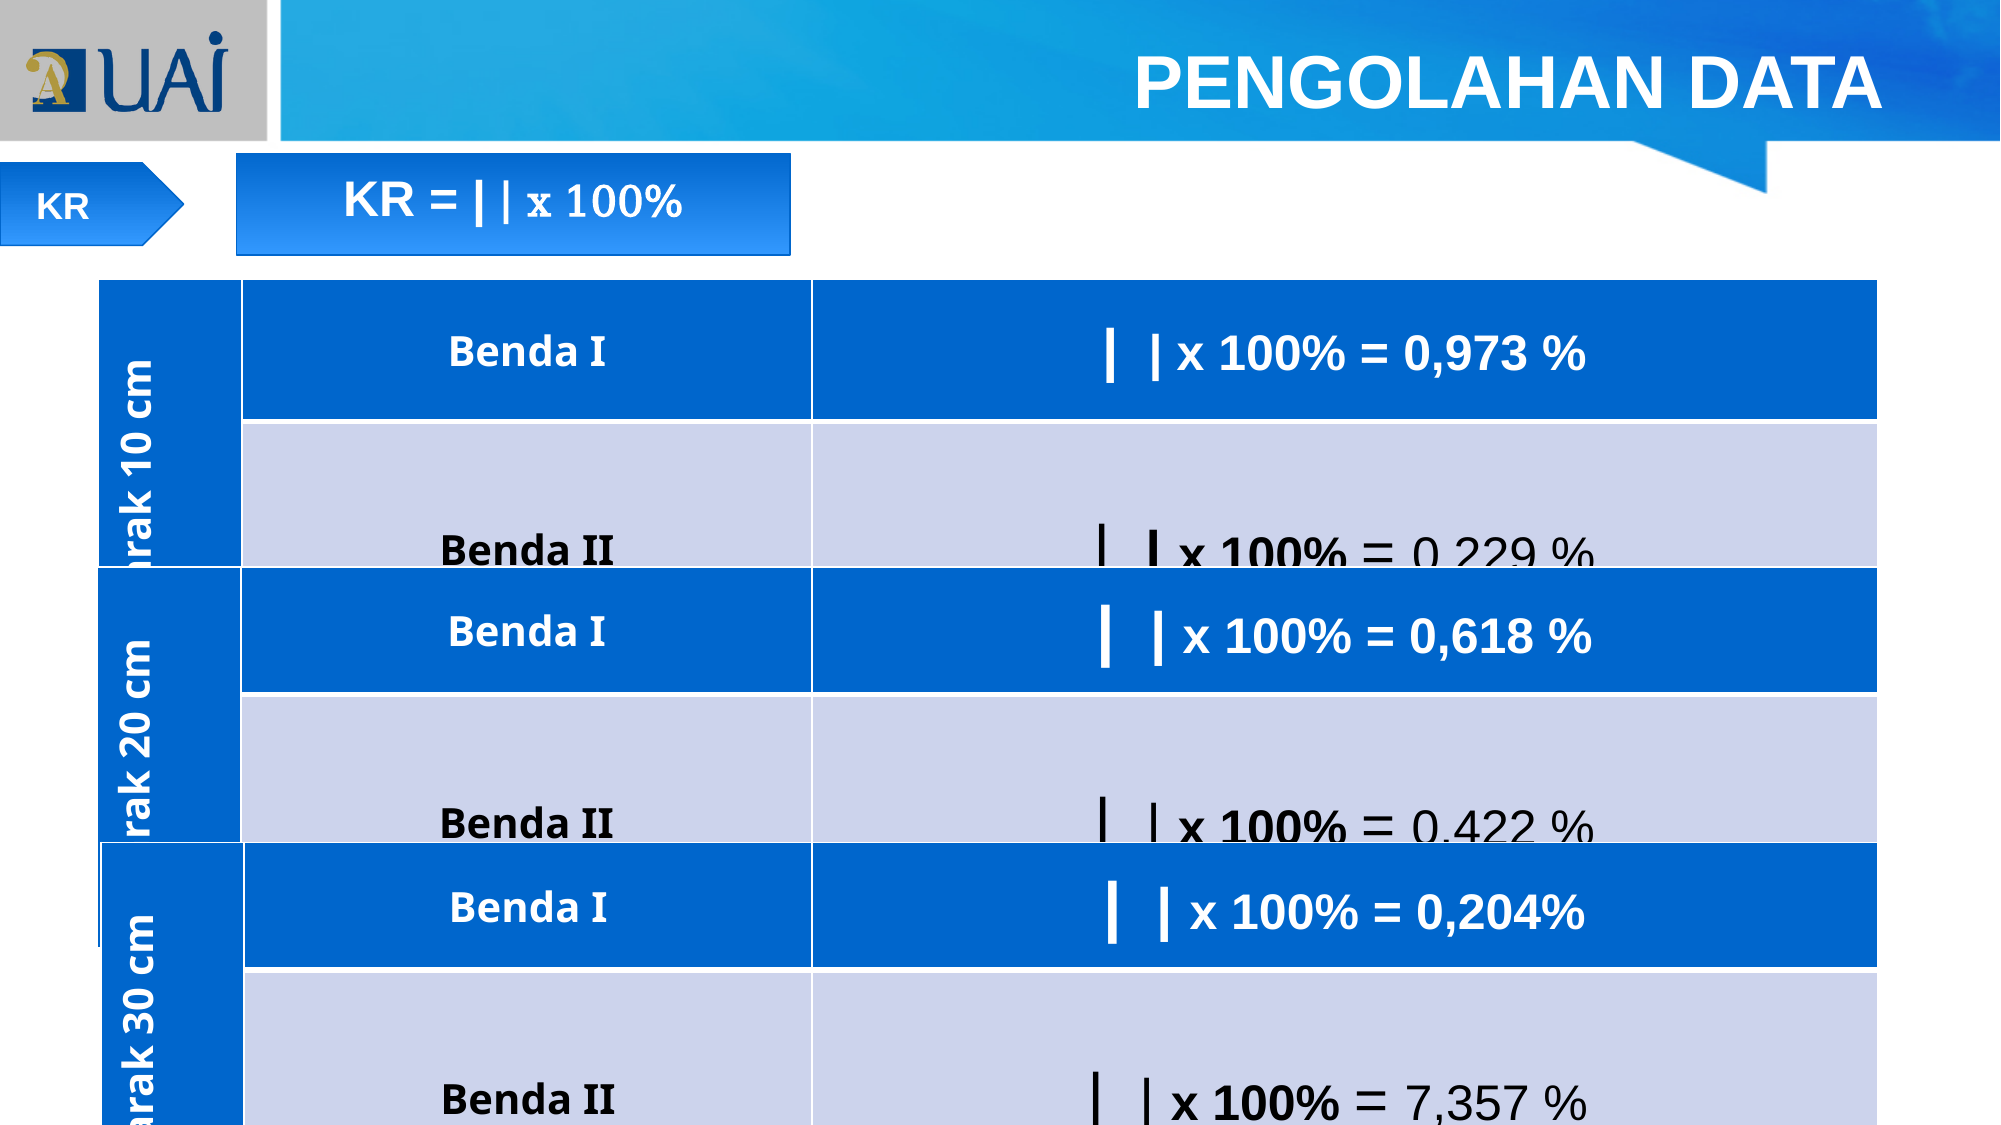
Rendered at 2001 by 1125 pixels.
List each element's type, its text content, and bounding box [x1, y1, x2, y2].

picture [0, 0, 2000, 1125]
title PENGOLAHAN DATA [99, 30, 1901, 127]
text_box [186, 153, 841, 270]
text_box KR [0, 162, 184, 246]
